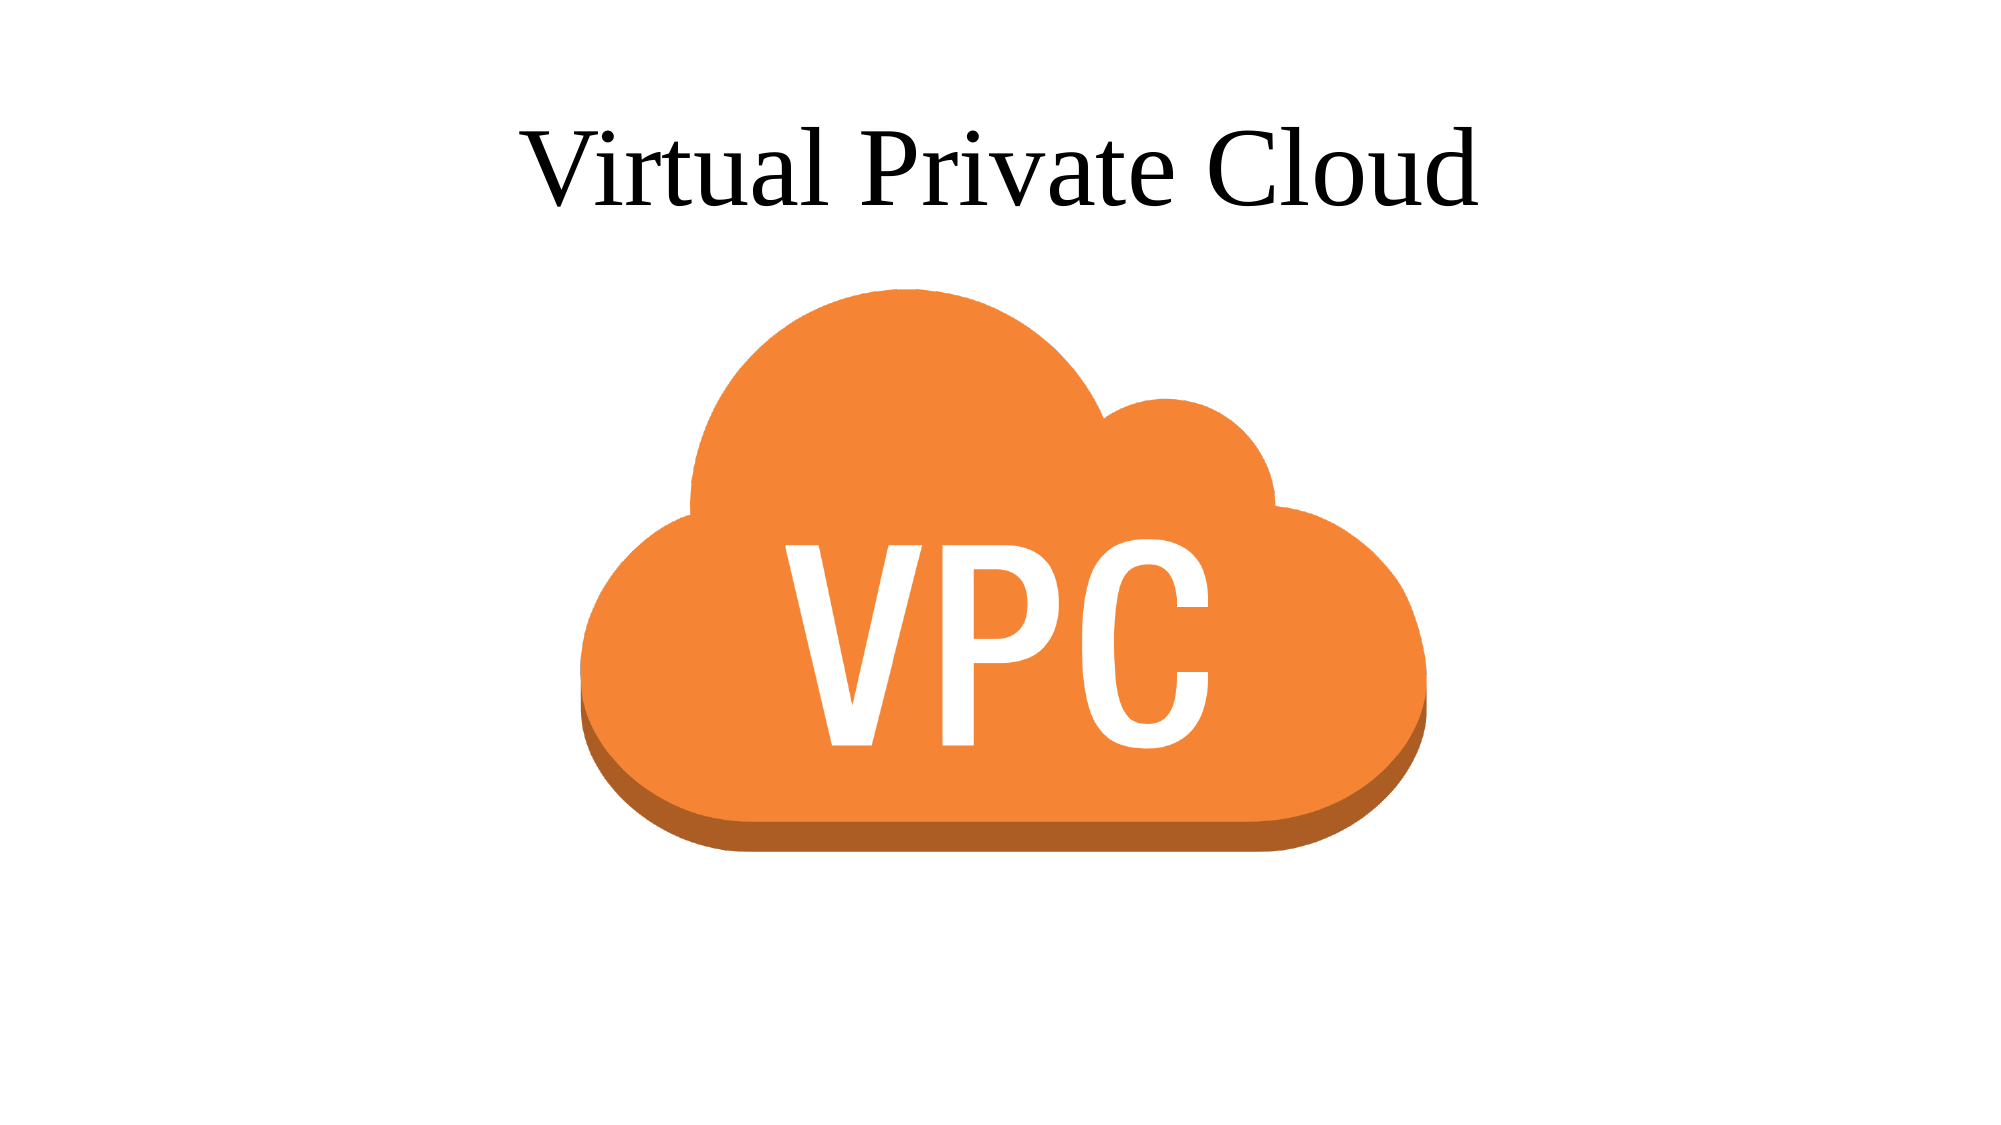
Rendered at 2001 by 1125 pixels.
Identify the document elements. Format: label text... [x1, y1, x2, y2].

text_box Virtual Private Cloud [431, 85, 1569, 236]
picture [573, 272, 1427, 853]
